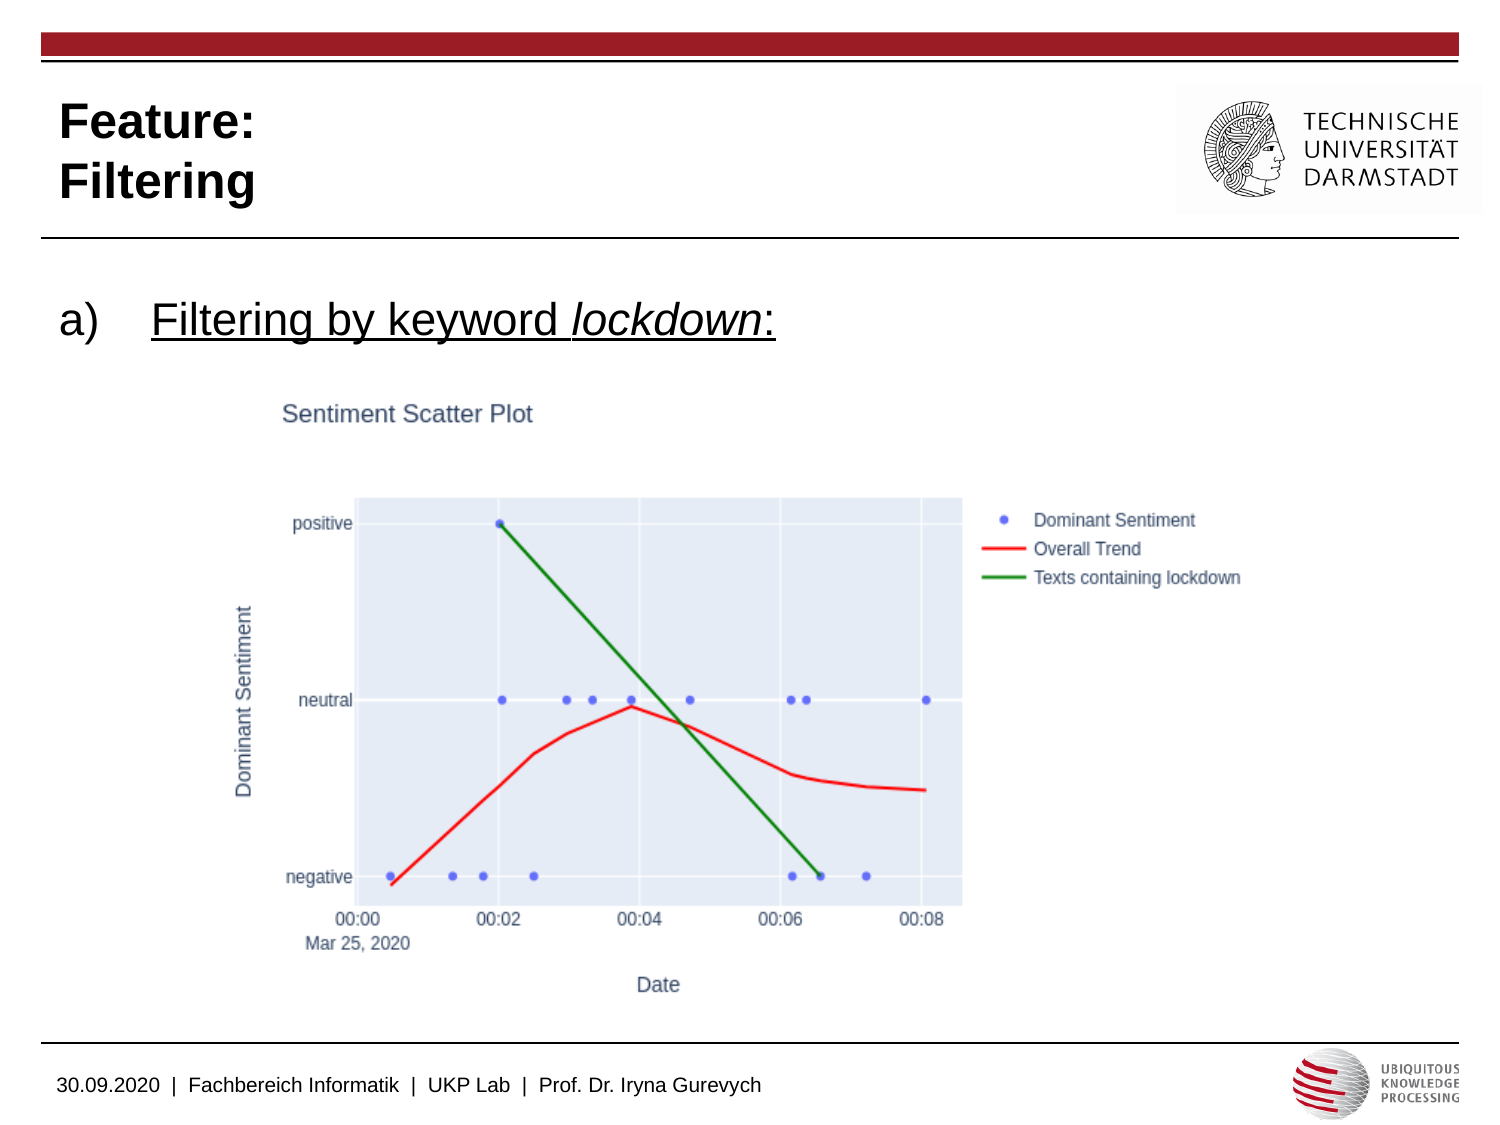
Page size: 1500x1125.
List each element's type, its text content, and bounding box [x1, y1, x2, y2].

list a) Filtering by keyword lockdown: [59, 265, 1179, 1001]
picture [230, 347, 1270, 1027]
picture [1293, 1048, 1459, 1120]
title Feature: Filtering [58, 80, 1149, 218]
picture [1175, 84, 1483, 214]
